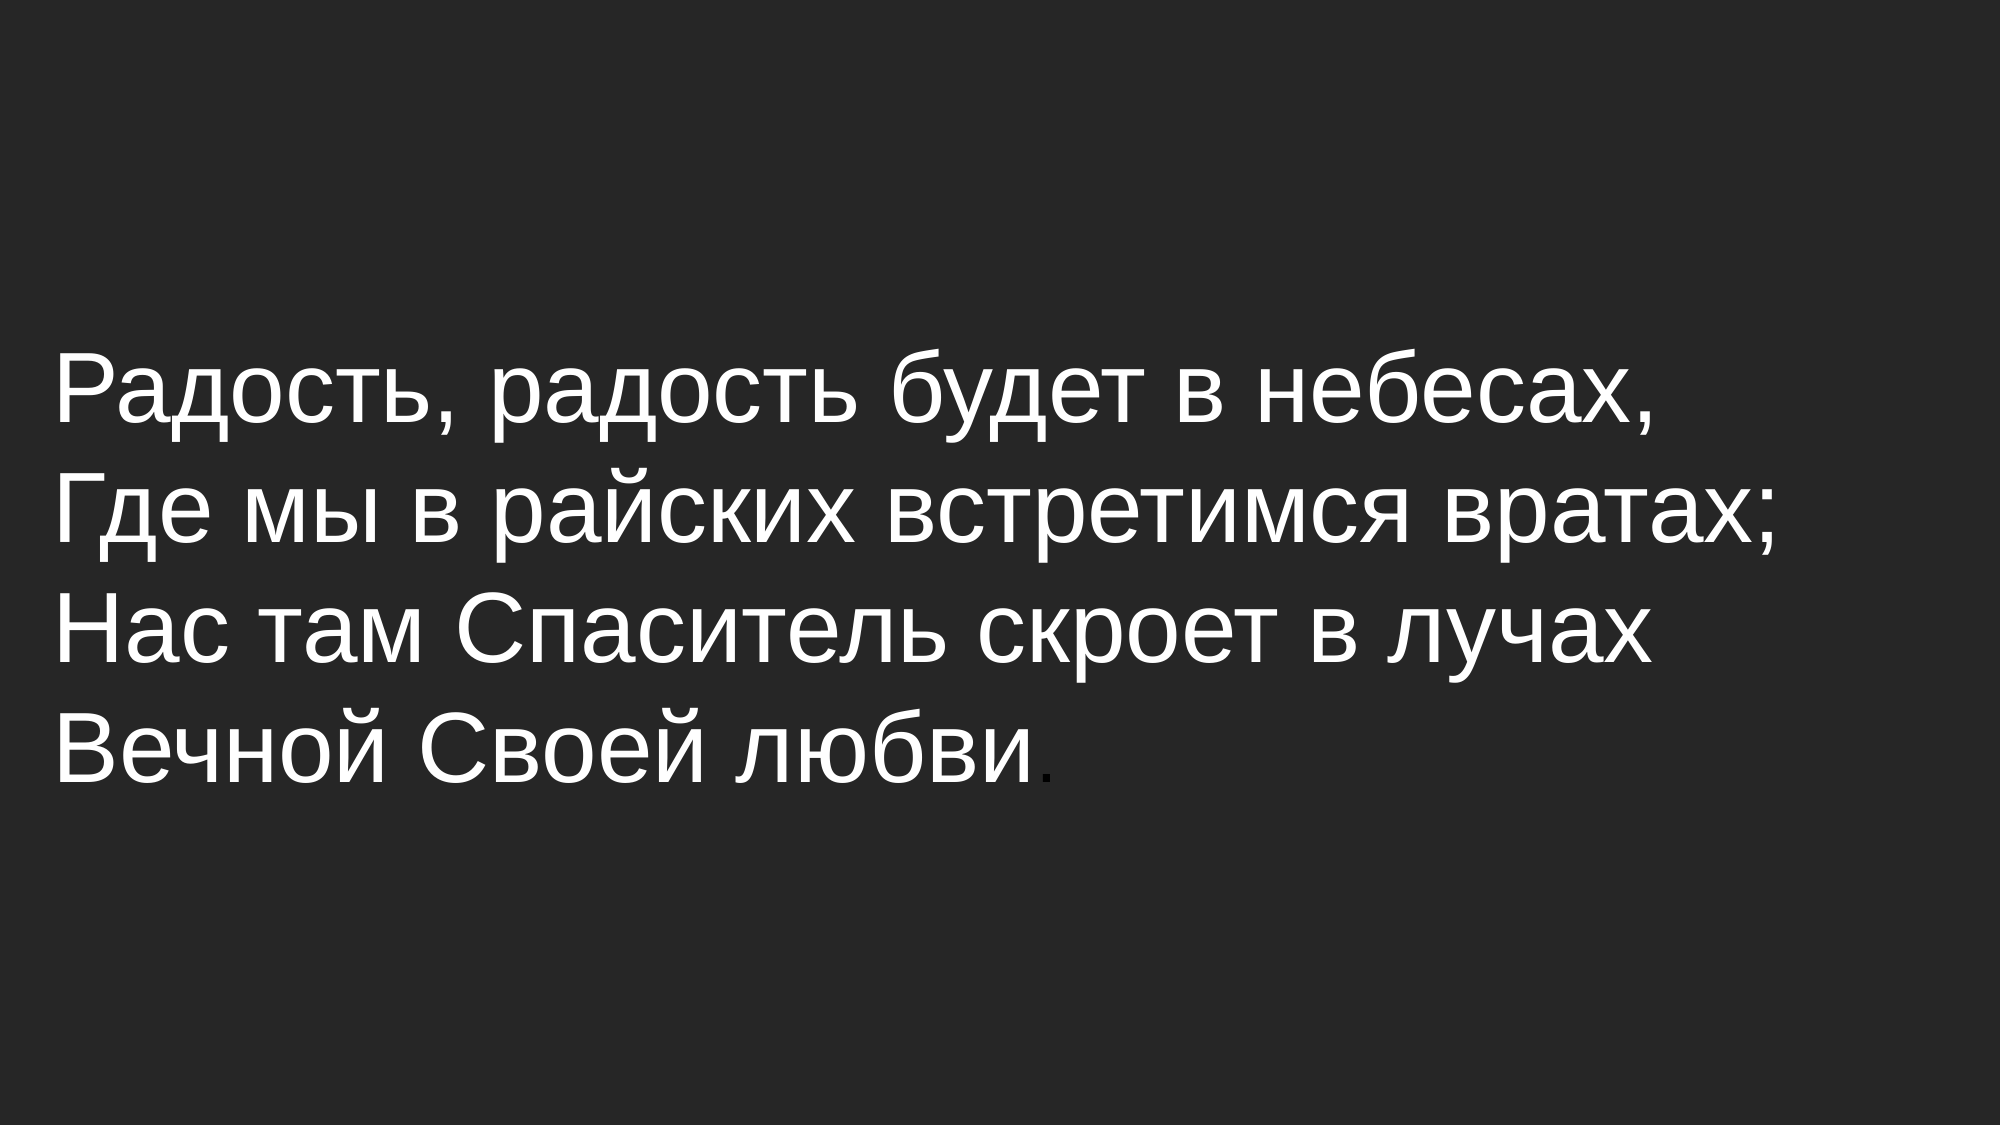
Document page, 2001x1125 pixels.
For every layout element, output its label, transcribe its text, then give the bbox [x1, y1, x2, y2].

text_box Радость, радость будет в небесах, Где мы в райских встретимся вратах; Нас там Спаситель скроет в лучах Вечной Своей любви. [37, 0, 2000, 1125]
